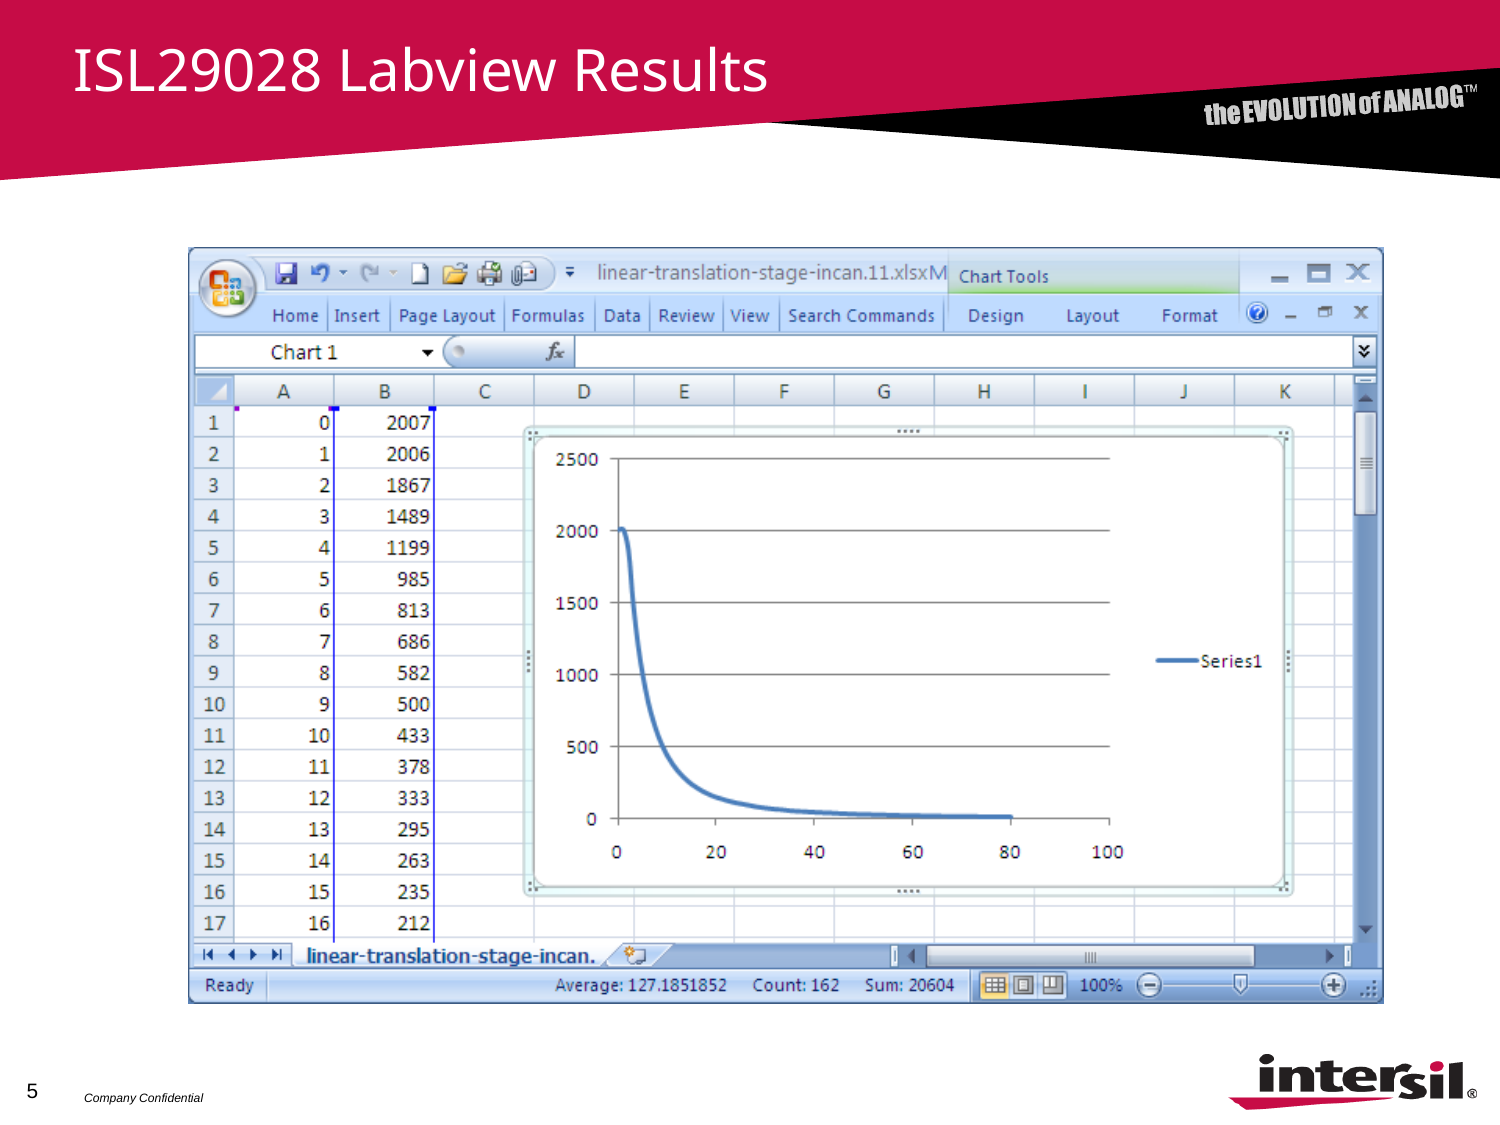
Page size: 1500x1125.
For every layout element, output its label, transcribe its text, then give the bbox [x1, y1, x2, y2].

picture [188, 247, 1385, 1004]
slide_number 5 [11, 1070, 69, 1118]
picture [1204, 84, 1477, 125]
picture [1228, 1054, 1477, 1110]
title ISL29028 Labview Results [58, 16, 1385, 120]
